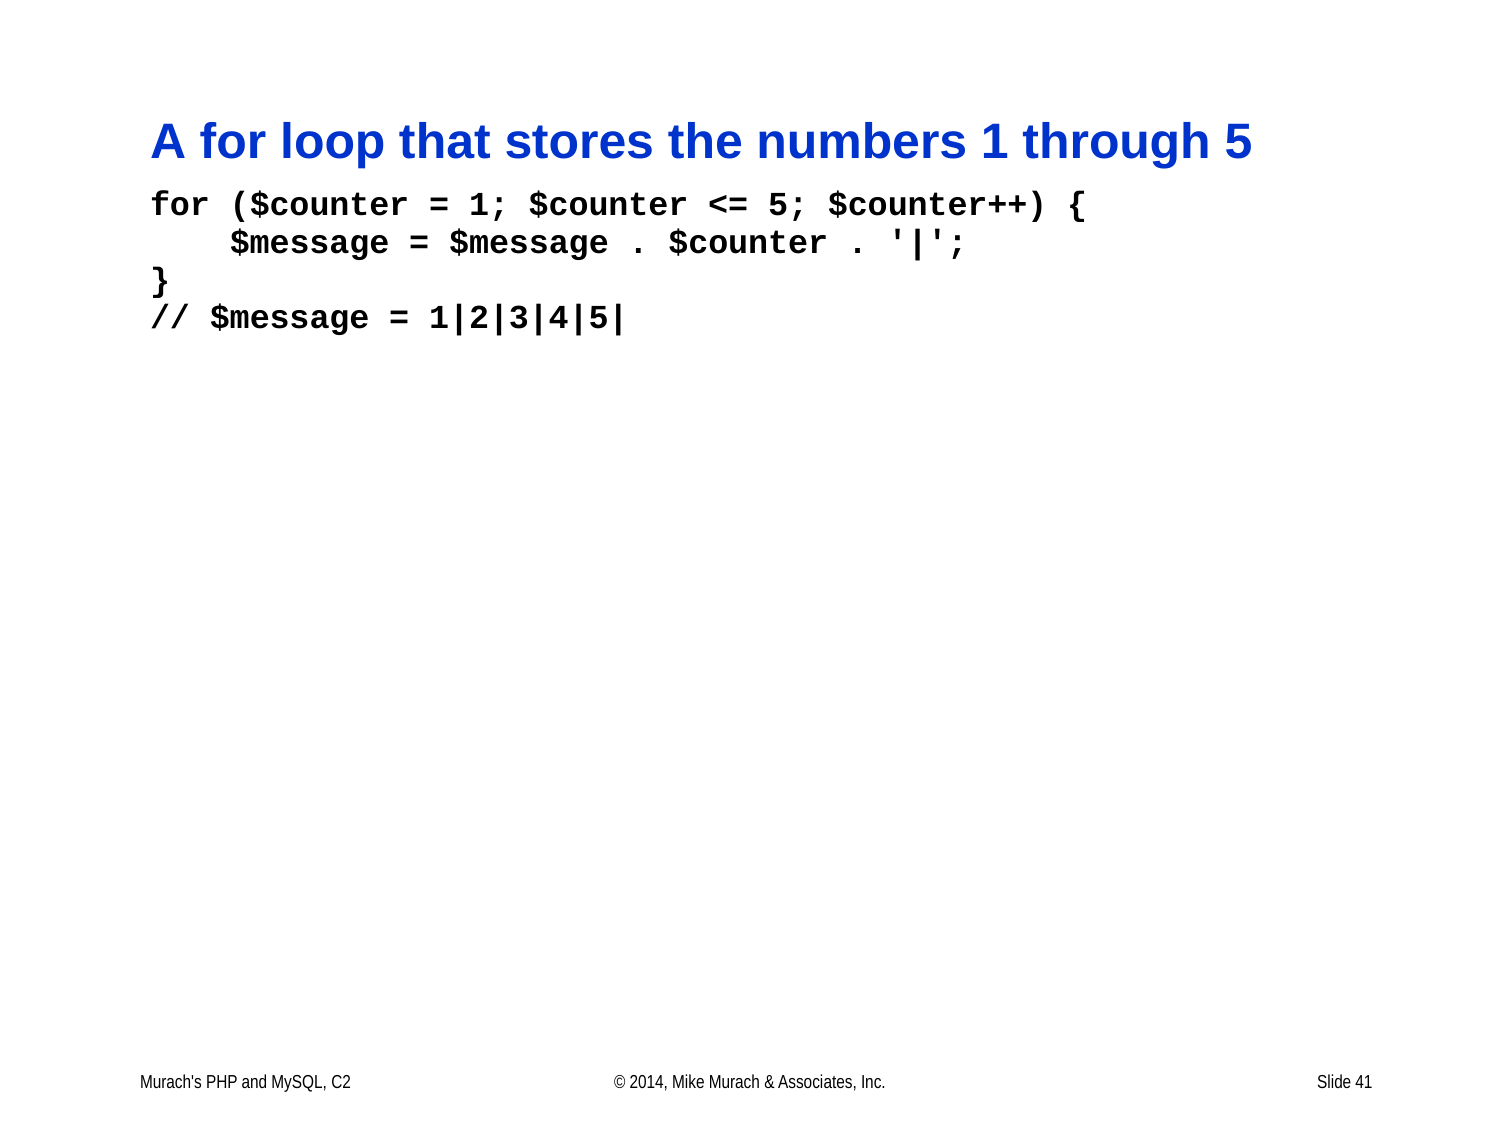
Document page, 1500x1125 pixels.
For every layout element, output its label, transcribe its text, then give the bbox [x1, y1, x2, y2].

footer © 2014, Mike Murach & Associates, Inc. [474, 1025, 1025, 1100]
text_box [149, 187, 1348, 435]
slide_number Murach's PHP and MySQL, C2 [125, 1025, 450, 1100]
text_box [149, 112, 1325, 239]
slide_number Slide 41 [1074, 1025, 1388, 1100]
